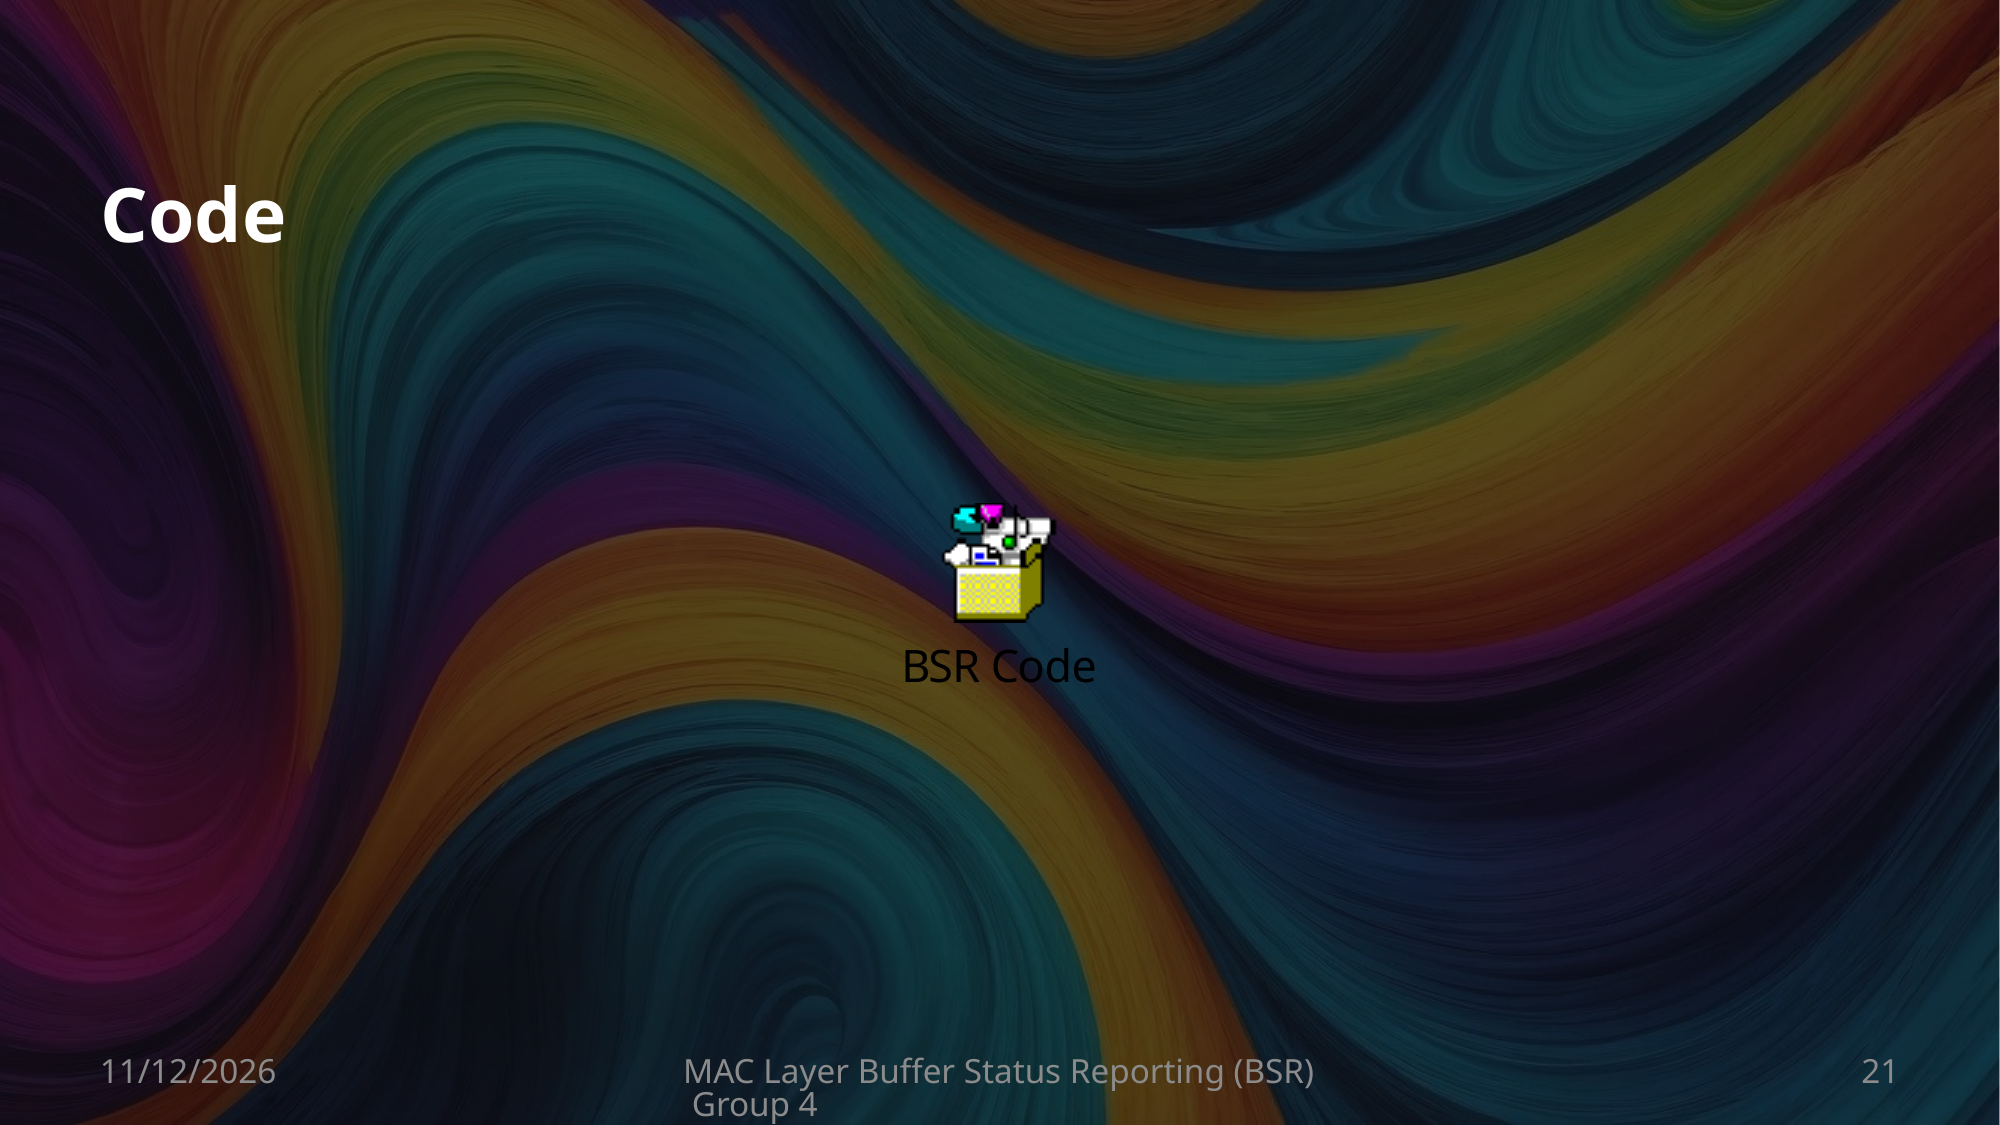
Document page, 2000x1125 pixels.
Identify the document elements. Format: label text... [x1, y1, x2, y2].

slide_number 21 [1432, 1042, 1900, 1103]
picture [813, 499, 1186, 826]
title Code [100, 103, 765, 322]
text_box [820, 503, 1180, 815]
footer MAC Layer Buffer Status Reporting (BSR) Group 4 [683, 1042, 1317, 1103]
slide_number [99, 1042, 567, 1103]
